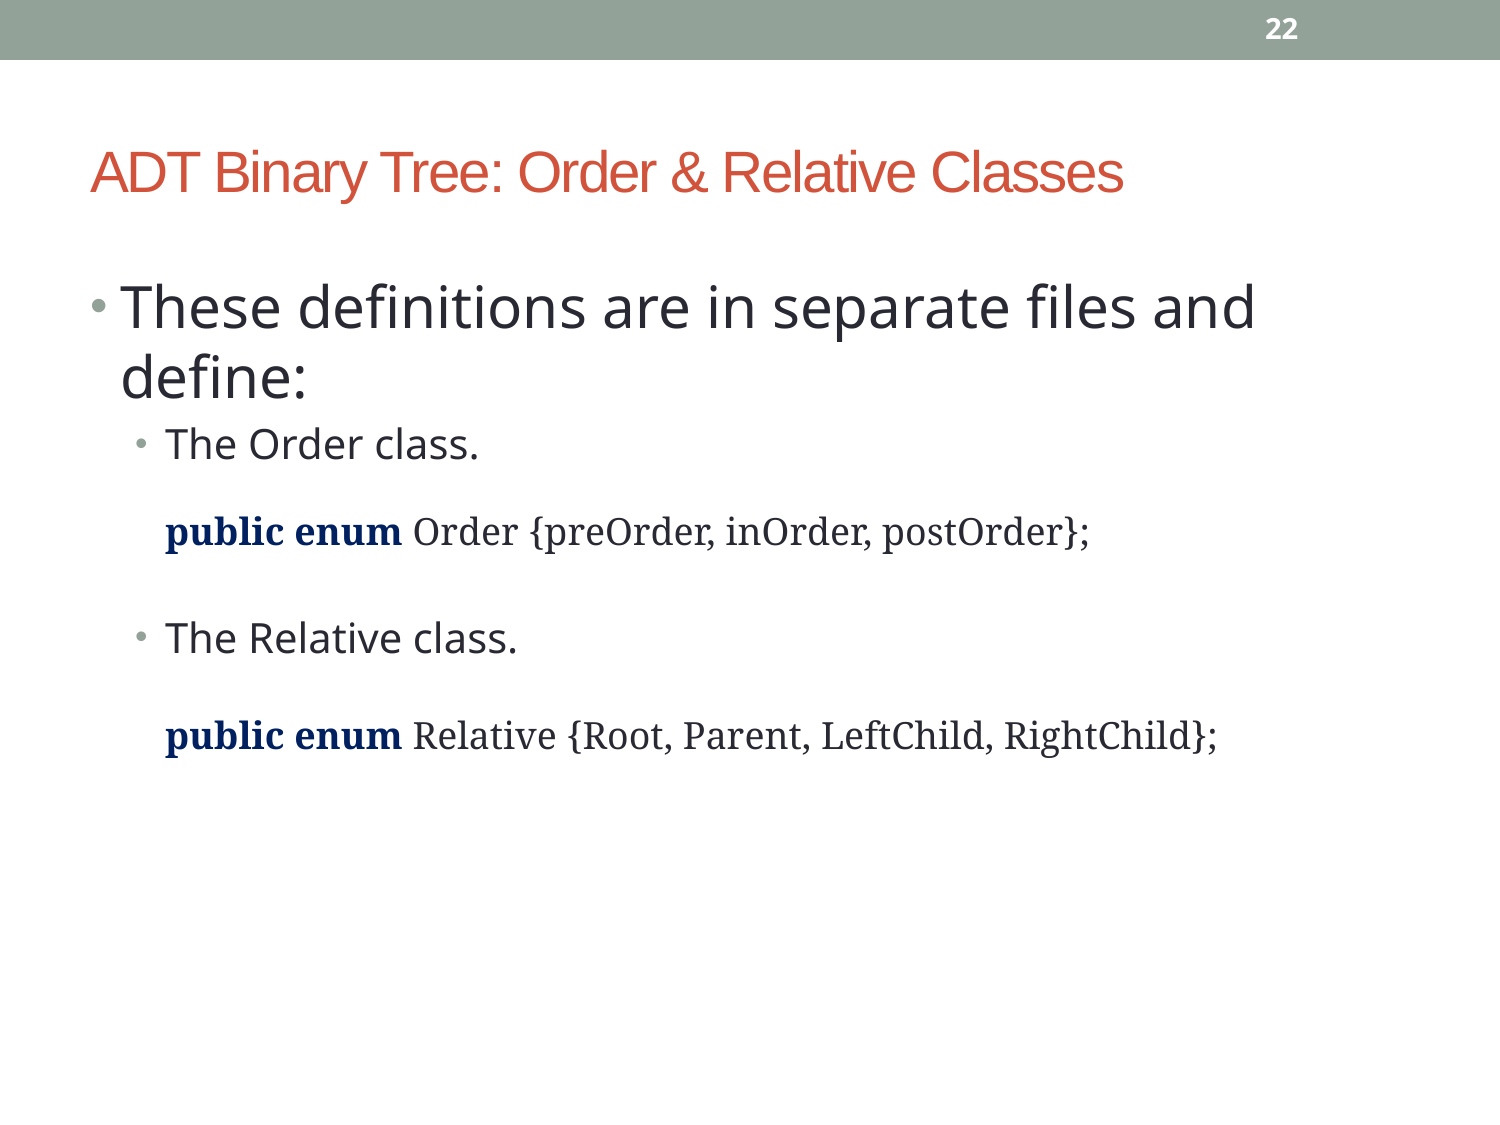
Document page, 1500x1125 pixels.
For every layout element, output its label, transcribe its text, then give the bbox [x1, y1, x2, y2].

list These definitions are in separate files and define: The Order class. public enum Order {preOrder, inOrder, postOrder}; The Relative class. public enum Relative {Root, Parent, LeftChild, RightChild}; [75, 262, 1425, 1063]
slide_number 22 [1250, 3, 1425, 57]
title ADT Binary Tree: Order & Relative Classes [75, 87, 1425, 250]
